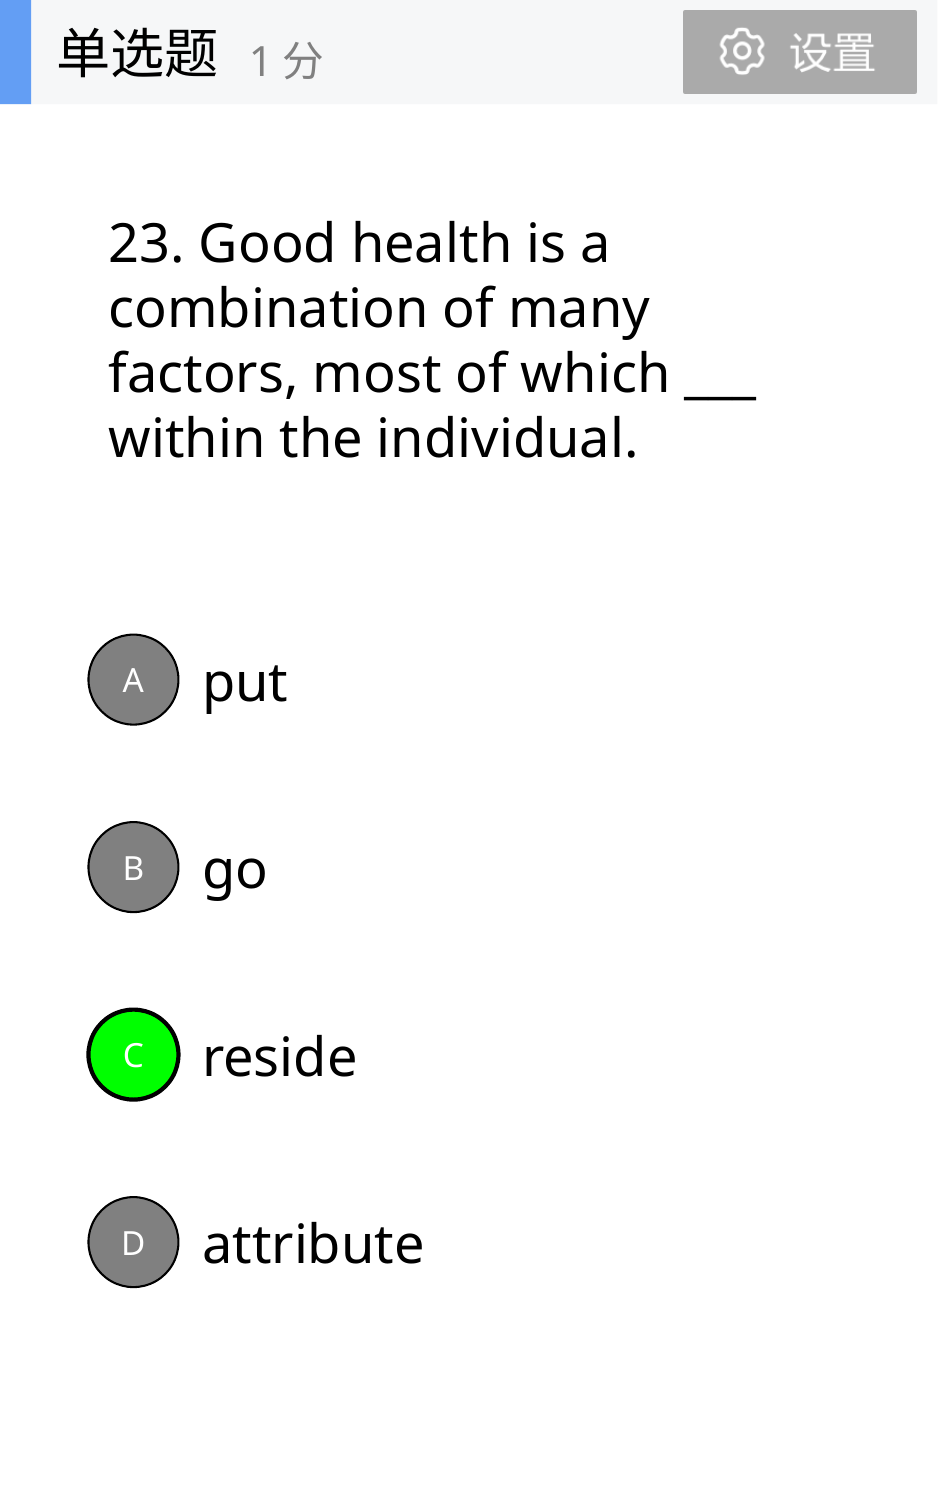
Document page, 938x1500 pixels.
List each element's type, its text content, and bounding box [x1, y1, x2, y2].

text_box put [187, 609, 844, 750]
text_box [0, 0, 938, 105]
picture [683, 10, 917, 94]
text_box reside [187, 984, 844, 1125]
text_box D [87, 1196, 180, 1289]
text_box A [87, 633, 180, 726]
text_box B [87, 821, 180, 914]
text_box C [87, 1008, 180, 1101]
text_box 23. Good health is a combination of many factors, most of which ___ within the individual. [93, 105, 844, 573]
text_box attribute [187, 1171, 844, 1313]
text_box go [187, 796, 844, 938]
